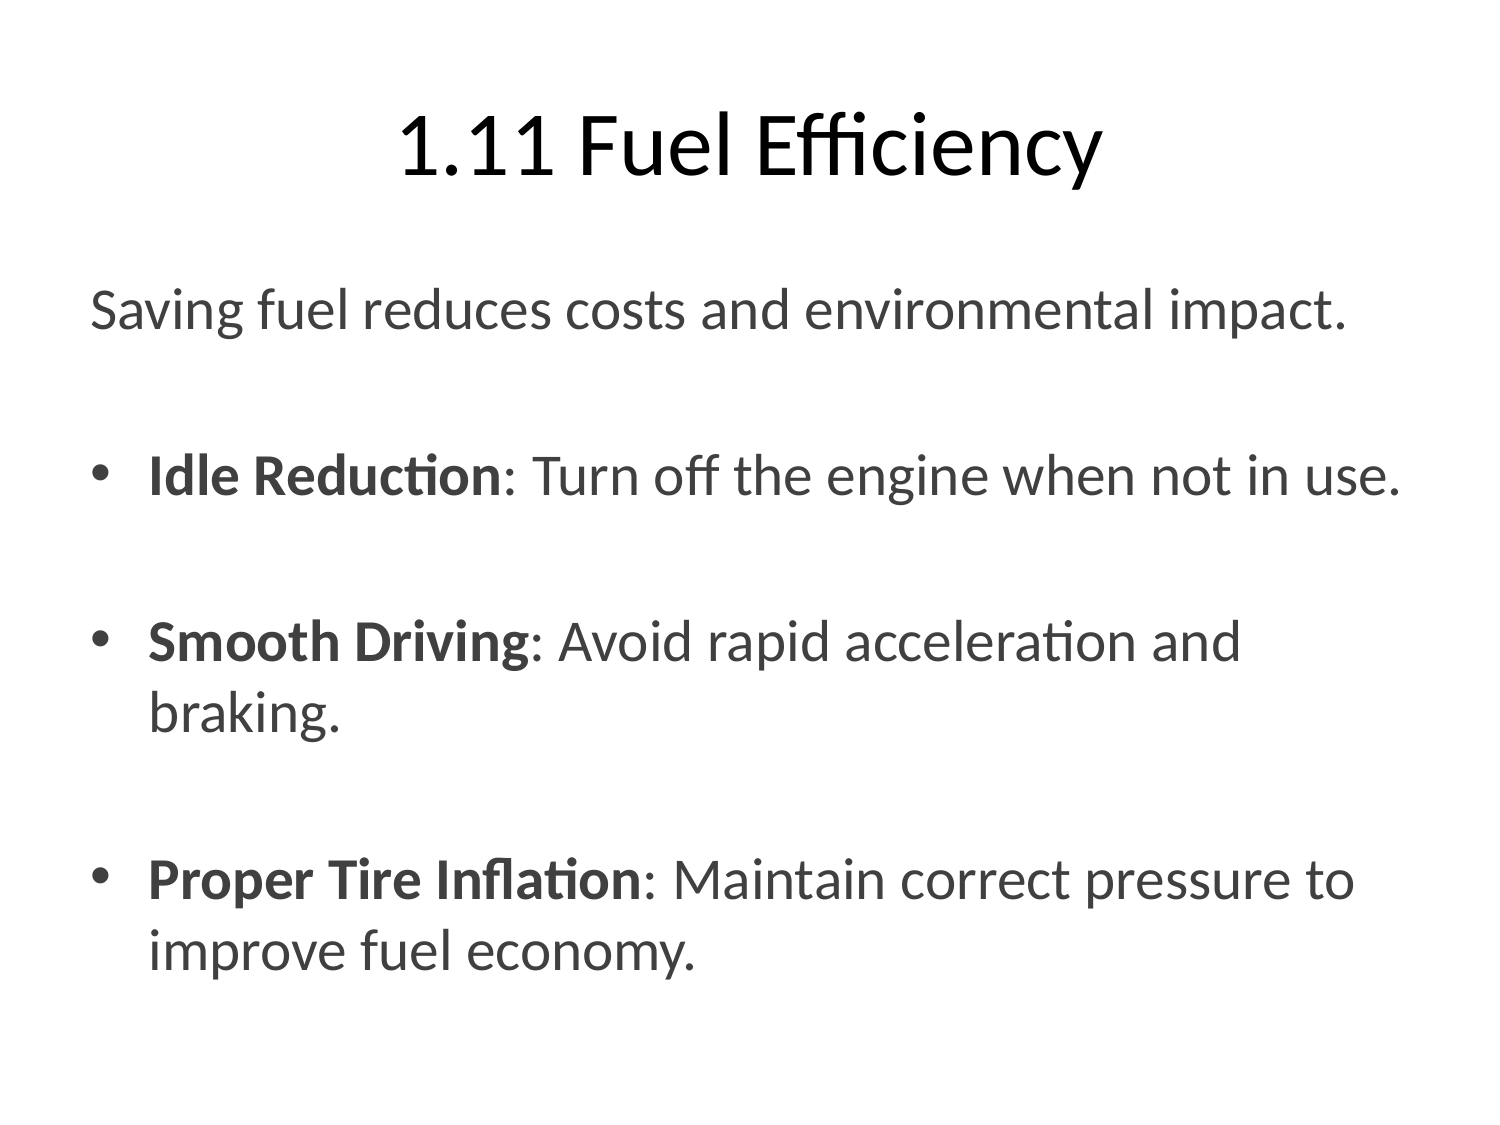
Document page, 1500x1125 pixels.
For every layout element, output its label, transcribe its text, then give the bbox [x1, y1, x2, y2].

title 1.11 Fuel Efficiency [75, 45, 1425, 233]
list Saving fuel reduces costs and environmental impact. Idle Reduction: Turn off the engine when not in use. Smooth Driving: Avoid rapid acceleration and braking. Proper Tire Inflation: Maintain correct pressure to improve fuel economy. [75, 262, 1425, 1005]
